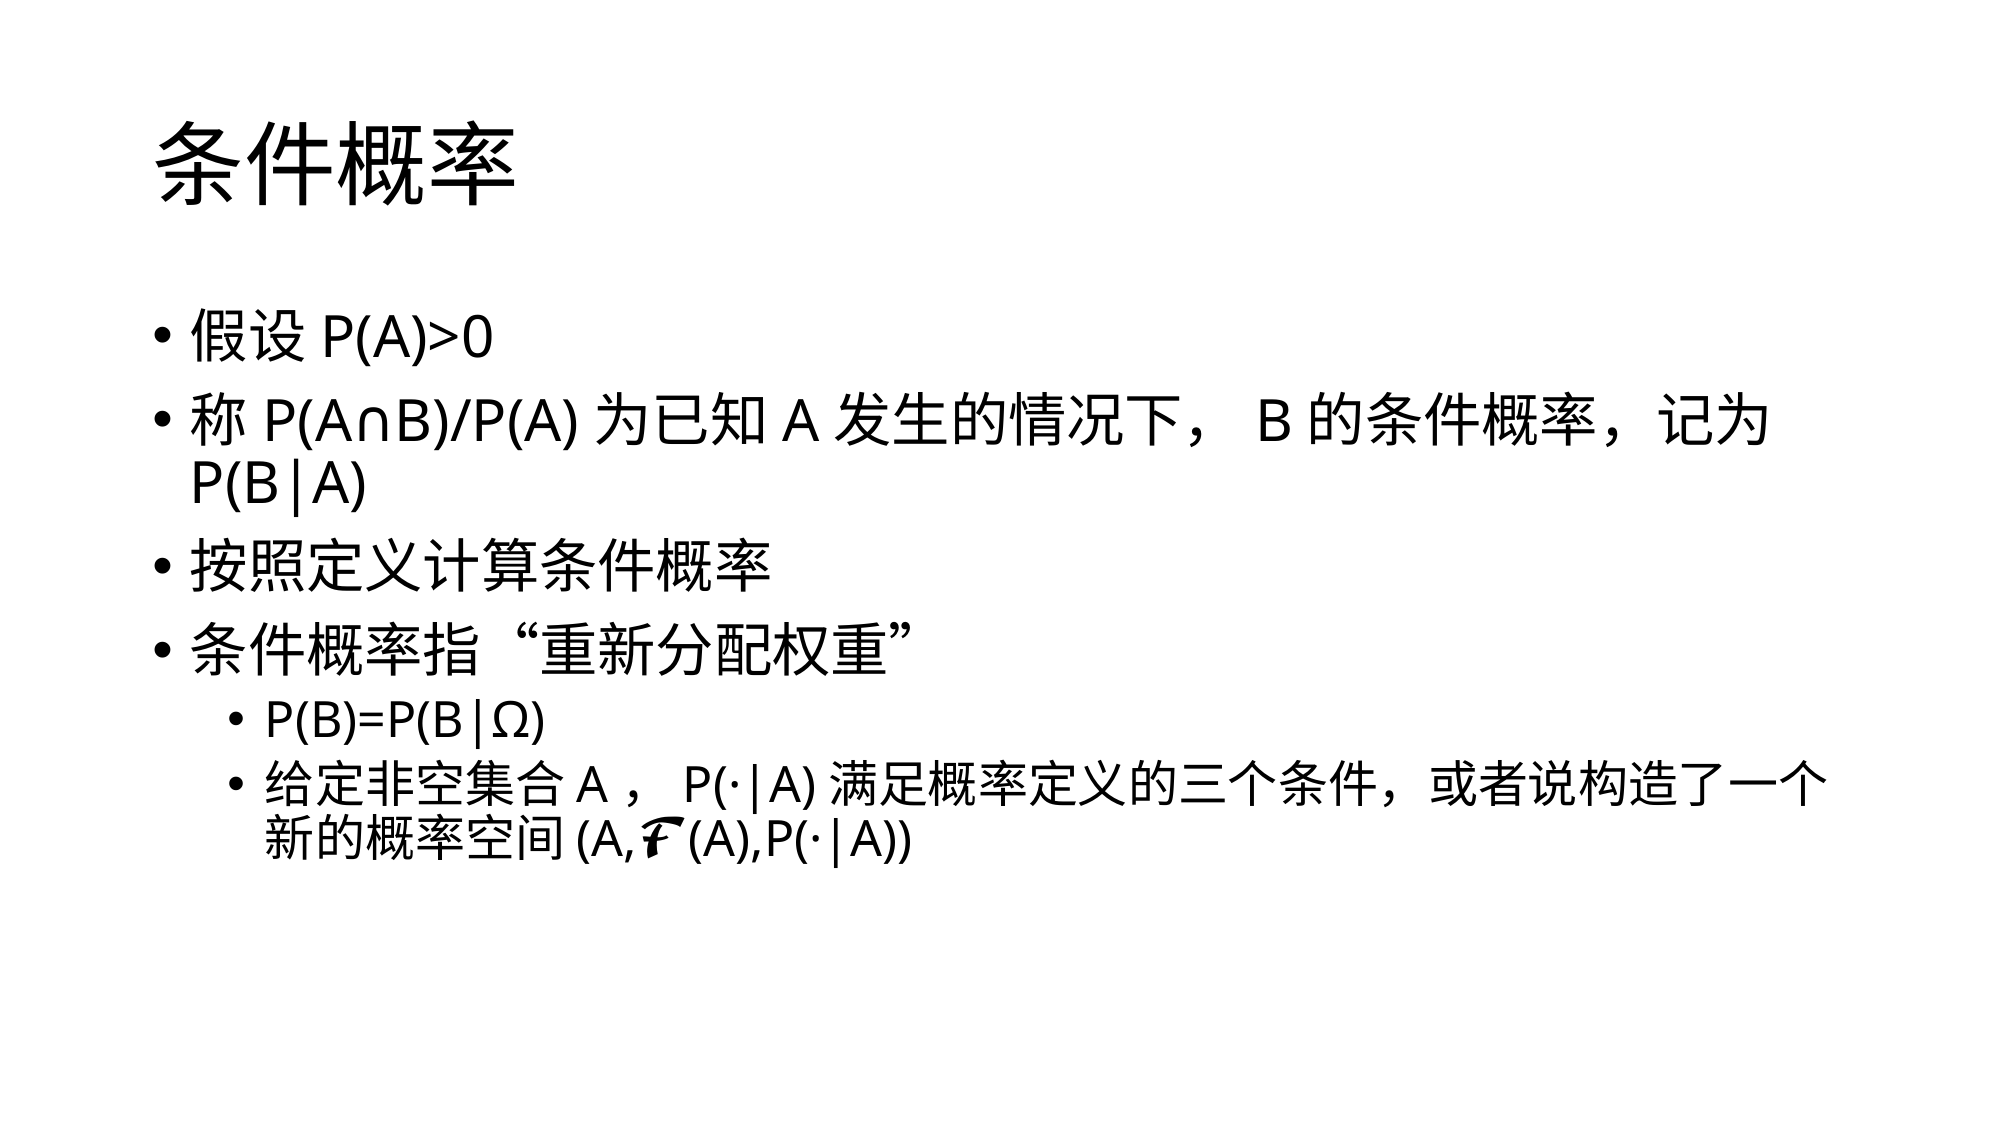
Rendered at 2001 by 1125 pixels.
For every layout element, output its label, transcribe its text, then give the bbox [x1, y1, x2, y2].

title 条件概率 [137, 59, 1863, 278]
list 假设P(A)>0 称P(A∩B)/P(A)为已知A发生的情况下，B的条件概率，记为P(B|A) 按照定义计算条件概率 条件概率指“重新分配权重” P(B)=P(B|Ω) 给定非空集合A，P(·|A)满足概率定义的三个条件，或者说构造了一个新的概率空间(A,𝓕(A),P(·|A)) [137, 299, 1863, 1014]
